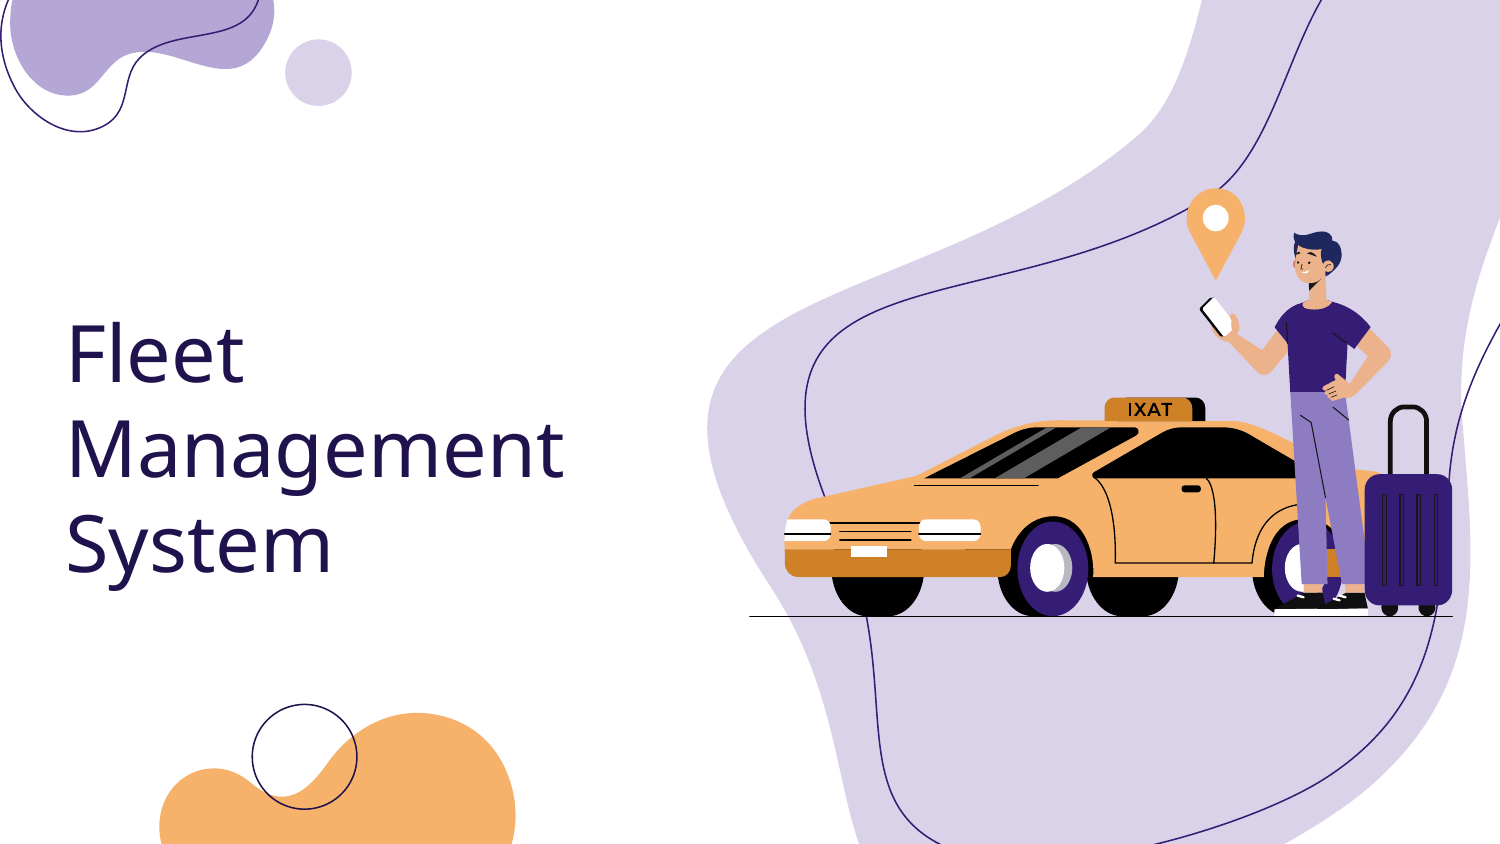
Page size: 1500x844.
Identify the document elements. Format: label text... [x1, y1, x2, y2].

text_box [782, 188, 1453, 617]
title Fleet Management System [50, 288, 720, 573]
